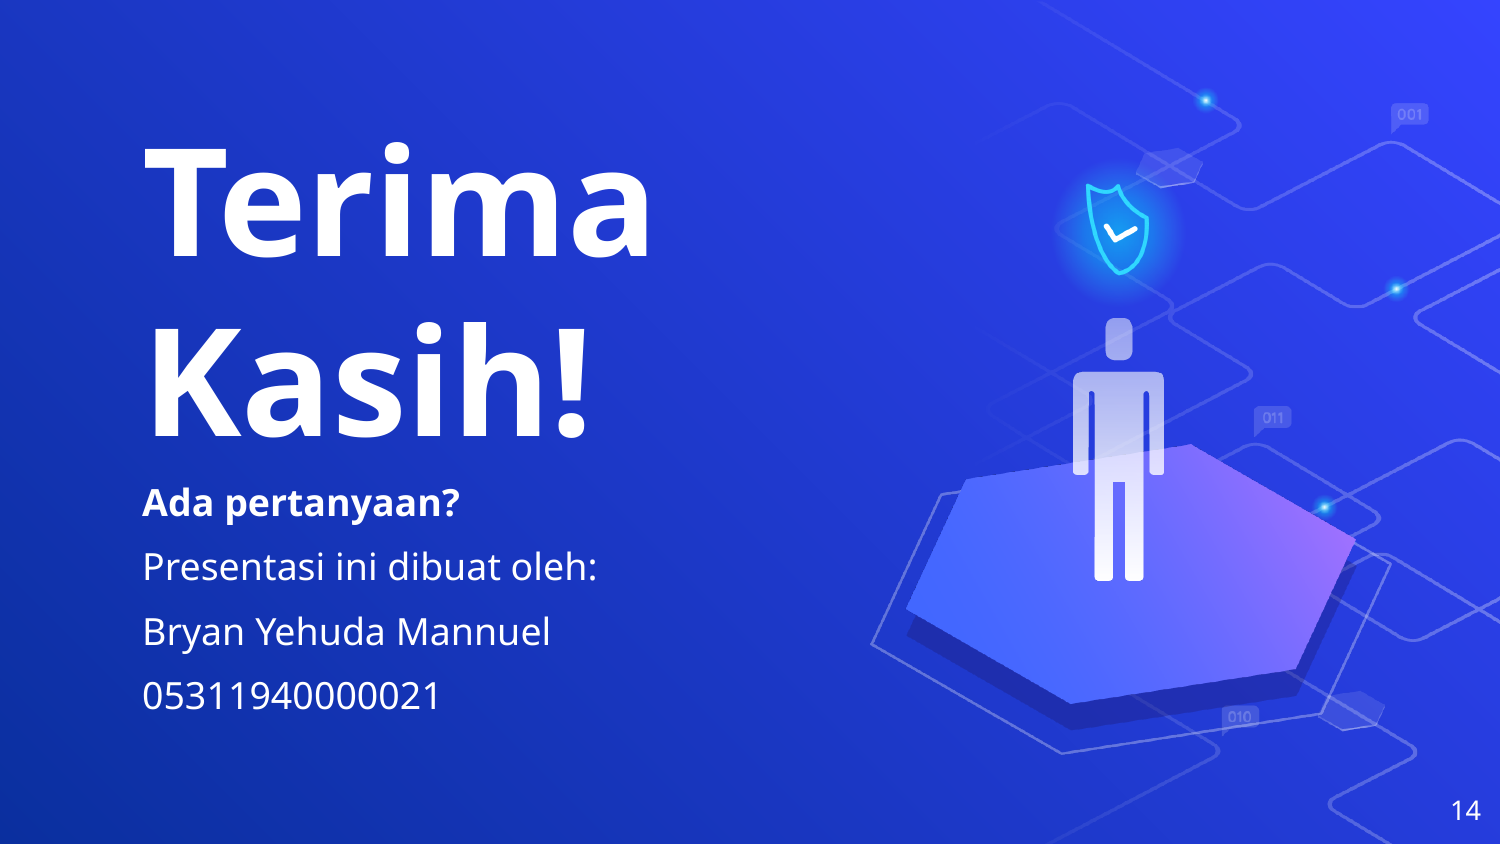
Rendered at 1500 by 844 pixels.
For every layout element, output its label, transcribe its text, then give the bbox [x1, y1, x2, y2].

subtitle Ada pertanyaan? Presentasi ini dibuat oleh: Bryan Yehuda Mannuel 05311940000021 [142, 472, 736, 719]
slide_number 14 [1391, 779, 1482, 844]
title Terima Kasih! [142, 314, 736, 467]
picture [0, 0, 1500, 844]
